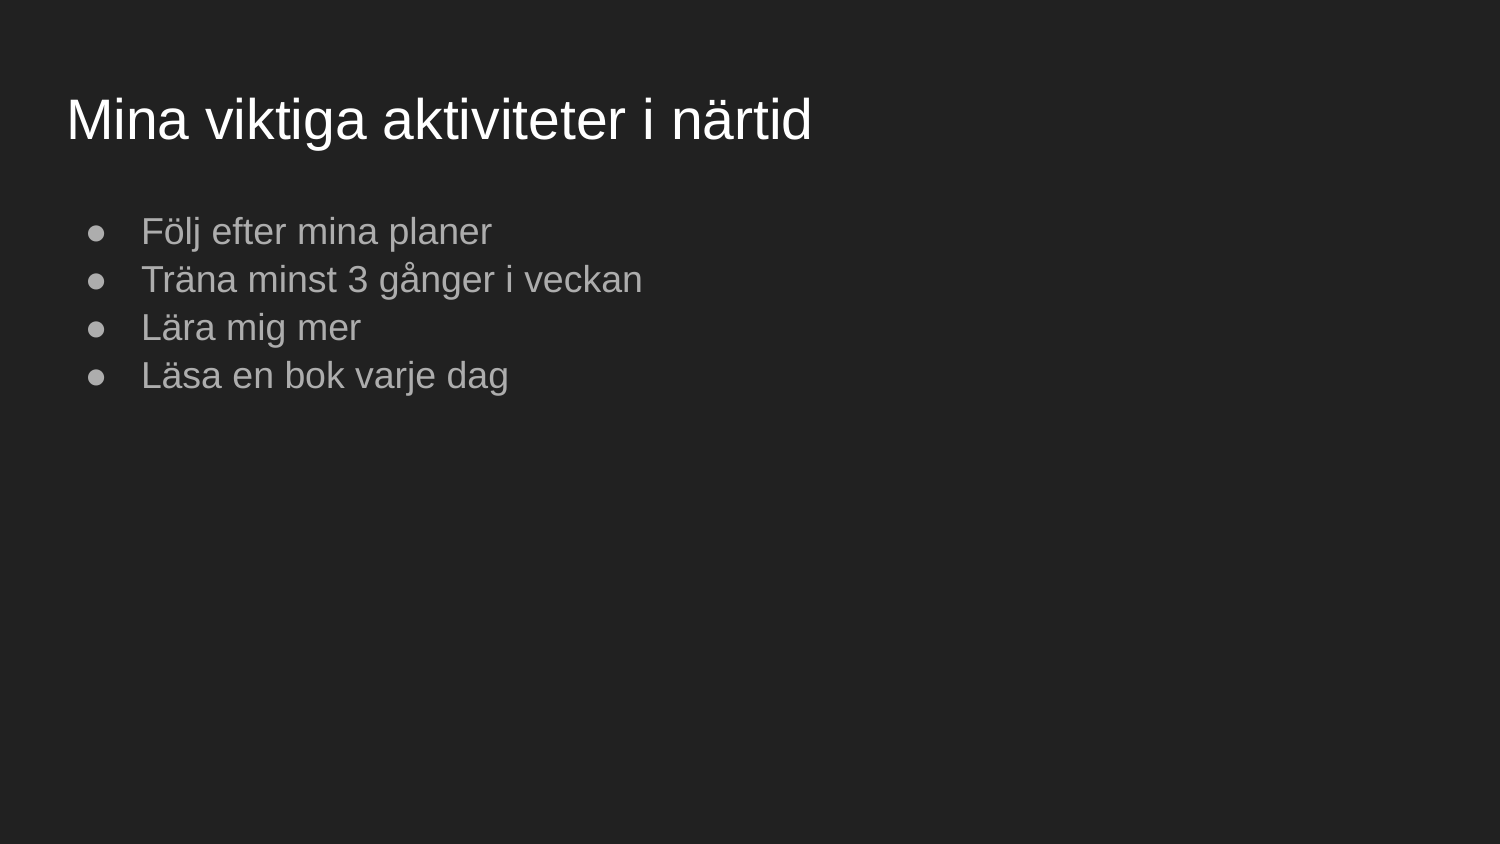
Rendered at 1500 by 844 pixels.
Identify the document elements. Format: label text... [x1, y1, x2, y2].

title Mina viktiga aktiviteter i närtid [51, 72, 1449, 167]
list Följ efter mina planer Träna minst 3 gånger i veckan Lära mig mer Läsa en bok varje dag [51, 189, 1449, 750]
